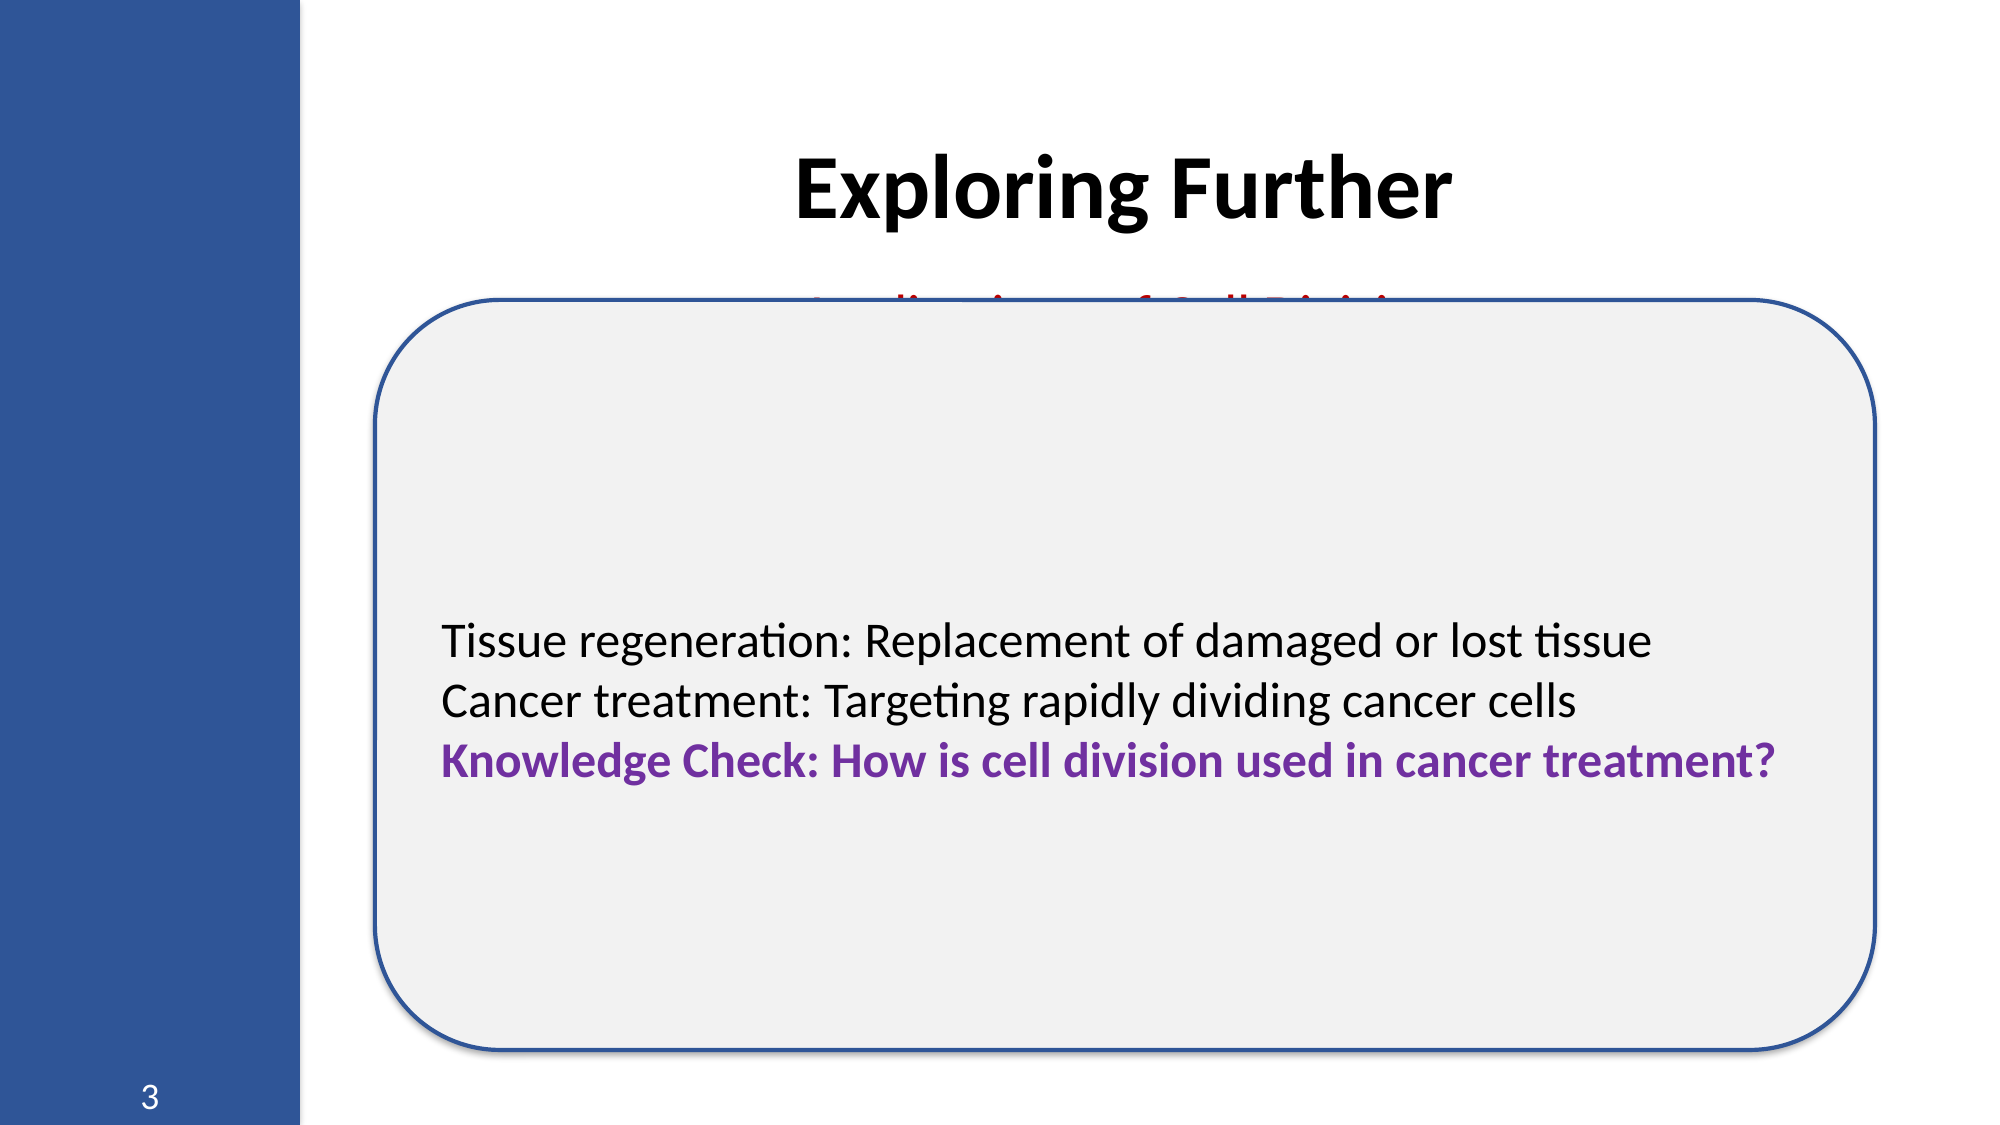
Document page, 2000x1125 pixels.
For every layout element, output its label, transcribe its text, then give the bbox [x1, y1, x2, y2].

text_box Applications of Cell Division [785, 224, 1465, 298]
text_box Tissue regeneration: Replacement of damaged or lost tissue Cancer treatment: Targeting rapidly dividing cancer cells Knowledge Check: How is cell division used in cancer treatment? [374, 299, 1876, 1051]
text_box 3 [125, 1019, 175, 1125]
text_box Exploring Further [780, 74, 1470, 245]
text_box [0, 0, 301, 1125]
